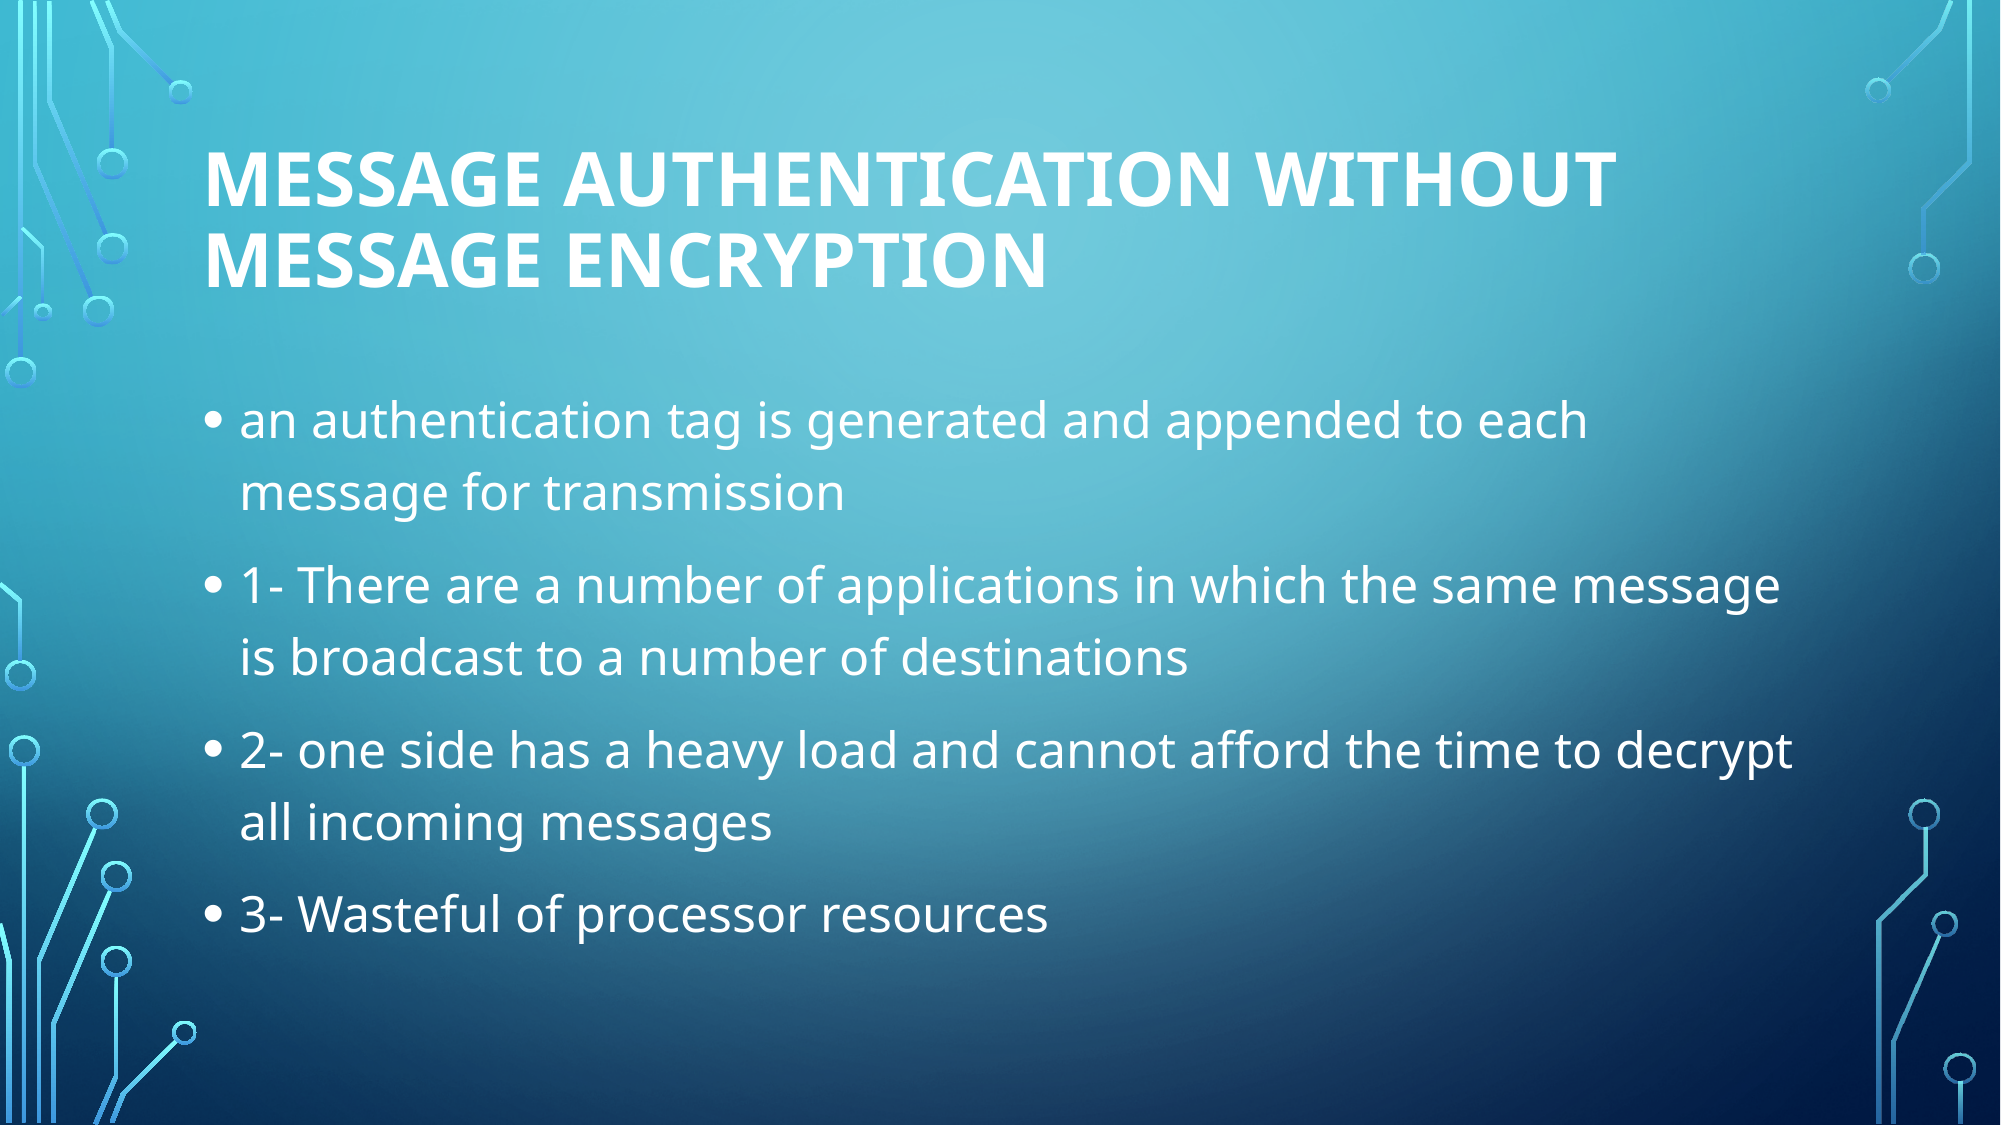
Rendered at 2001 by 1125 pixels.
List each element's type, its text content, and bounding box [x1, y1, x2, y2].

list an authentication tag is generated and appended to each message for transmission 1- There are a number of applications in which the same message is broadcast to a number of destinations 2- one side has a heavy load and cannot afford the time to decrypt all incoming messages 3- Wasteful of processor resources [187, 369, 1813, 950]
title Message Authentication without Message Encryption [187, 101, 1813, 344]
